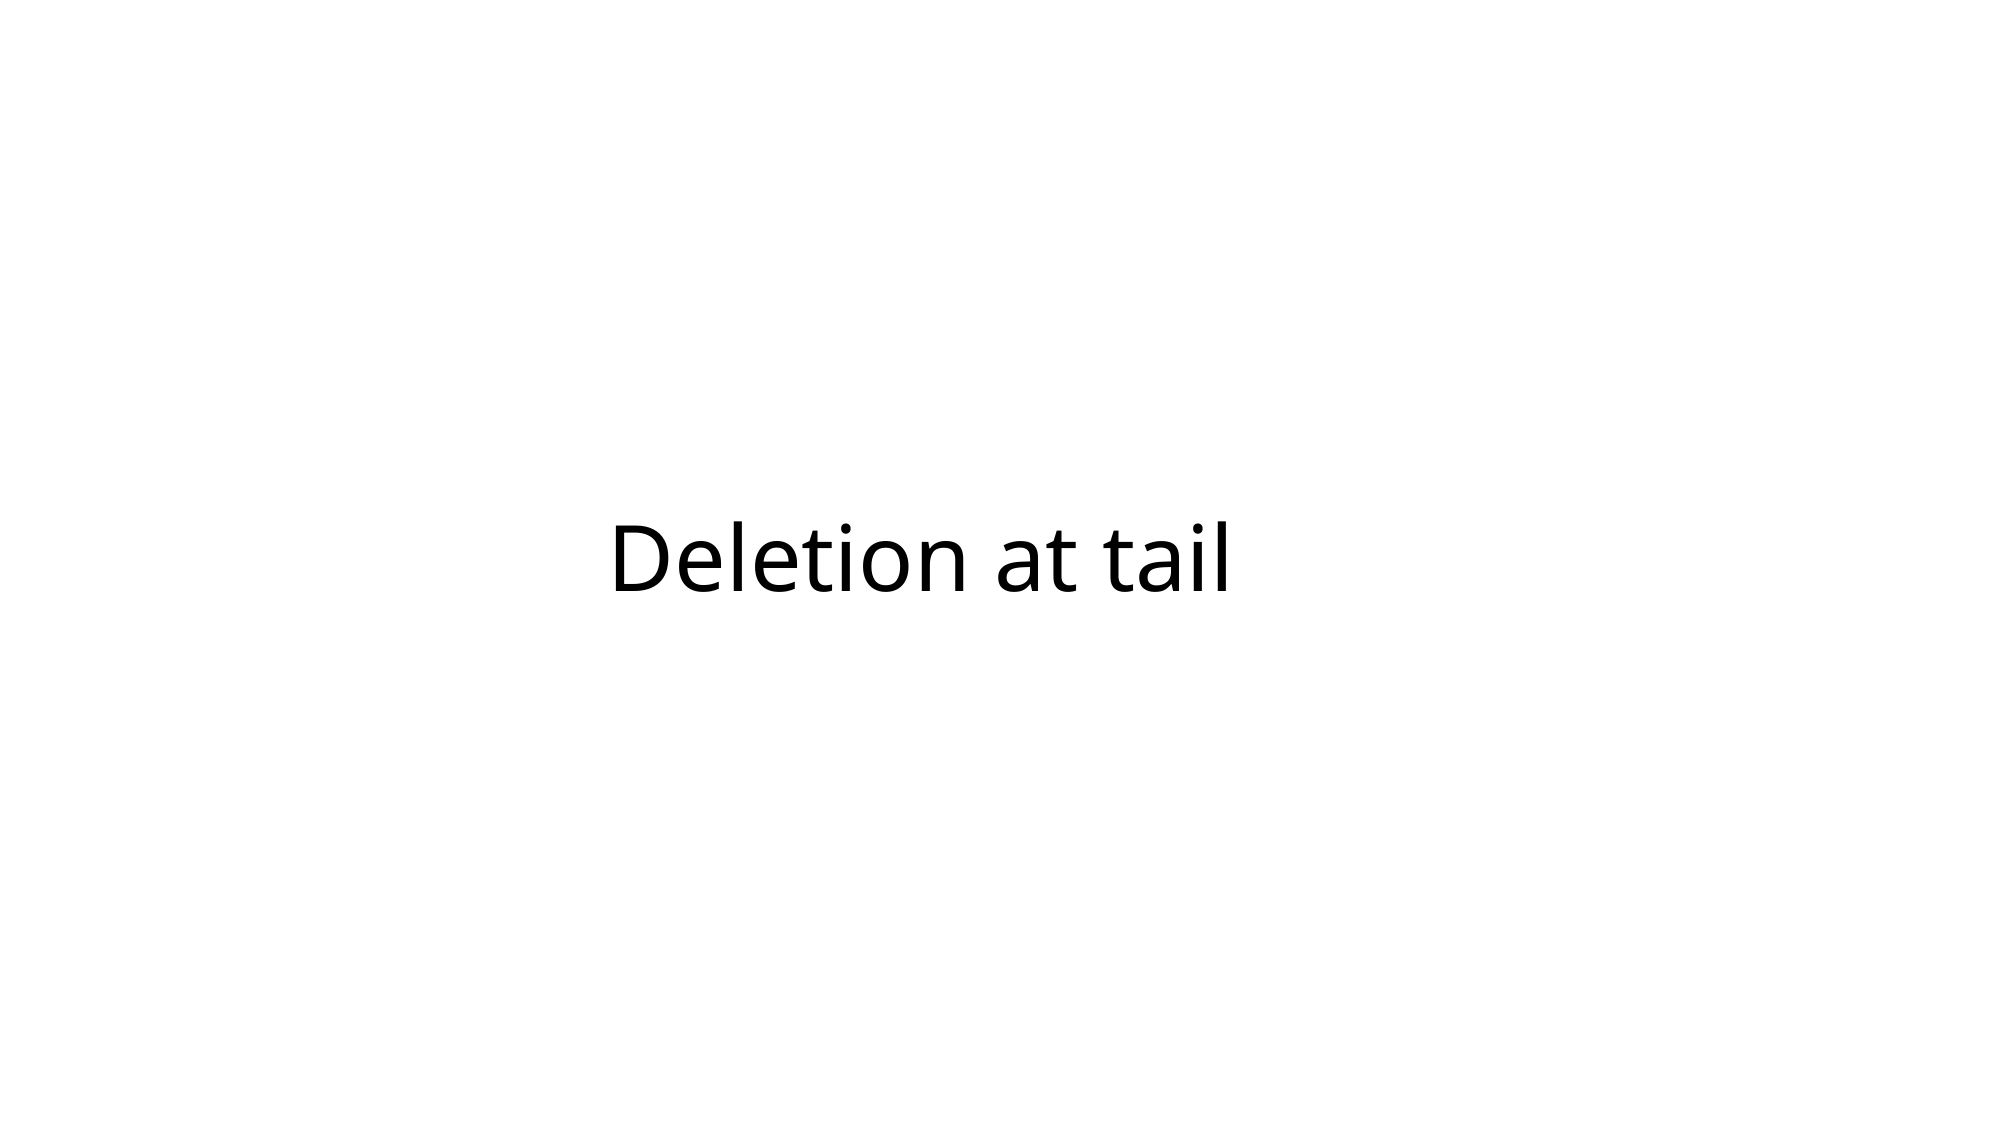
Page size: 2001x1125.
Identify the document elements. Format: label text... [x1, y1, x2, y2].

title Deletion at tail [592, 453, 1483, 671]
